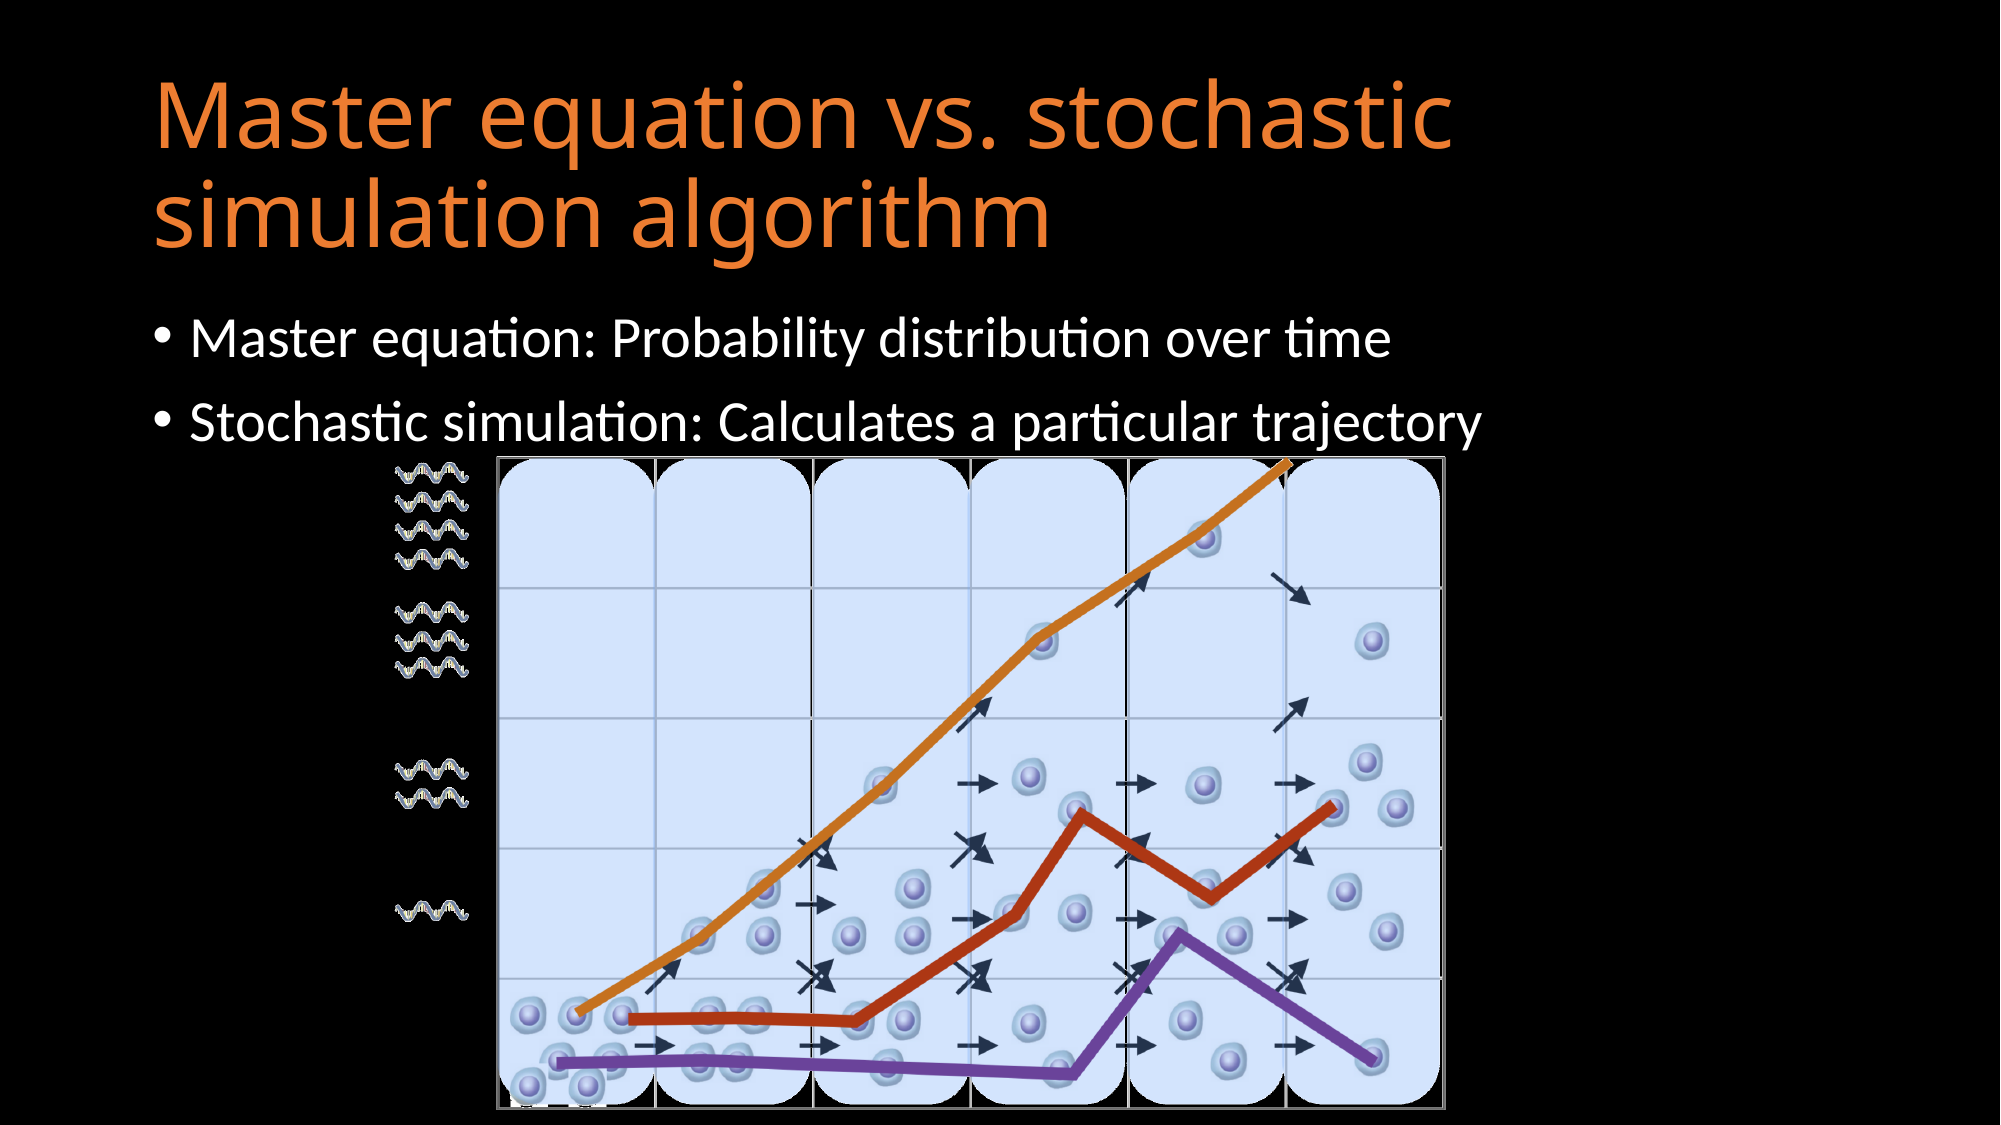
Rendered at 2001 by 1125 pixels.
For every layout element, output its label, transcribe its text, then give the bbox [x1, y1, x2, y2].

list Master equation: Probability distribution over time Stochastic simulation: Calculates a particular trajectory [137, 299, 1863, 1014]
picture [388, 441, 1457, 1125]
title Master equation vs. stochastic simulation algorithm [137, 59, 1863, 278]
